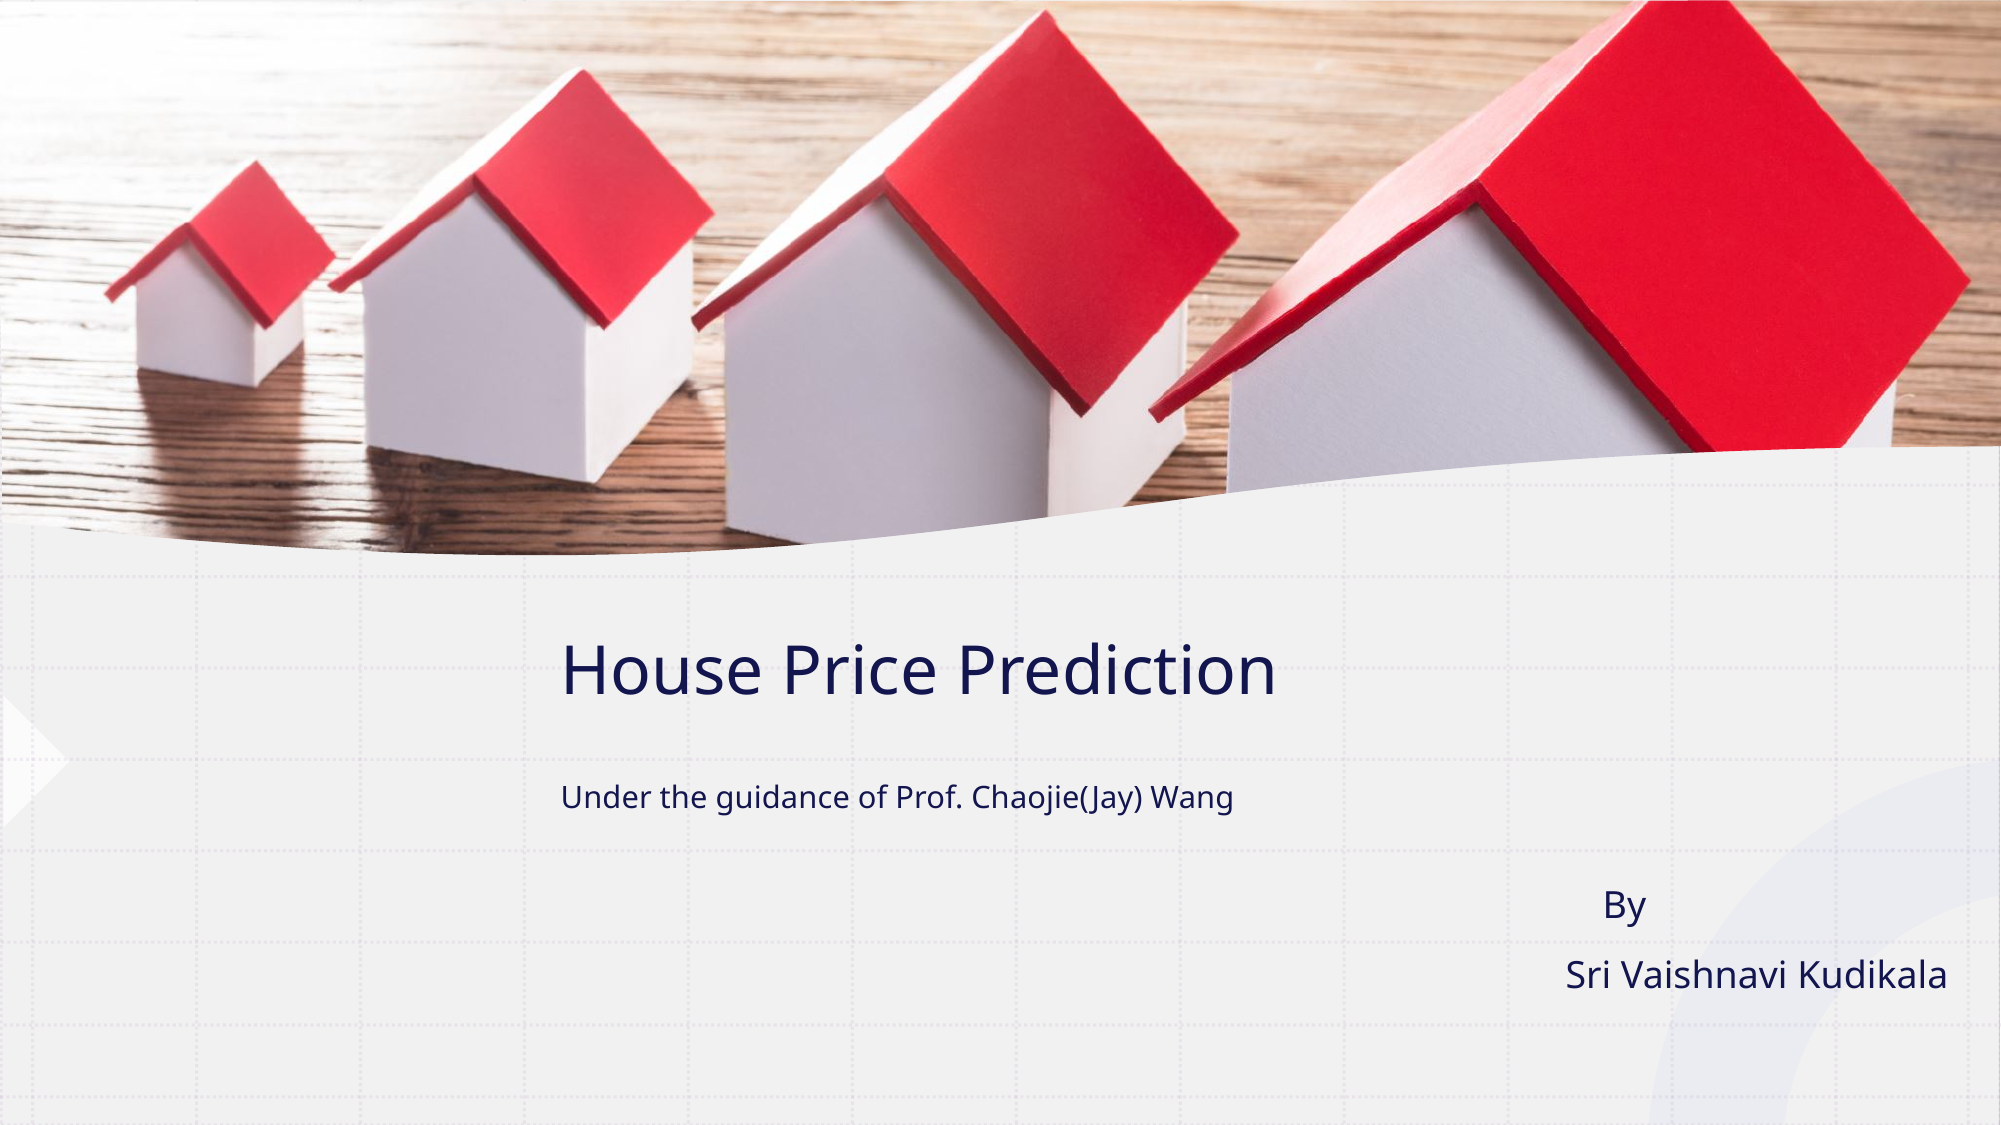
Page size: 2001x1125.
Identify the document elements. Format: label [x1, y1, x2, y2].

text_box [0, 556, 2000, 1125]
picture [0, 0, 2001, 556]
